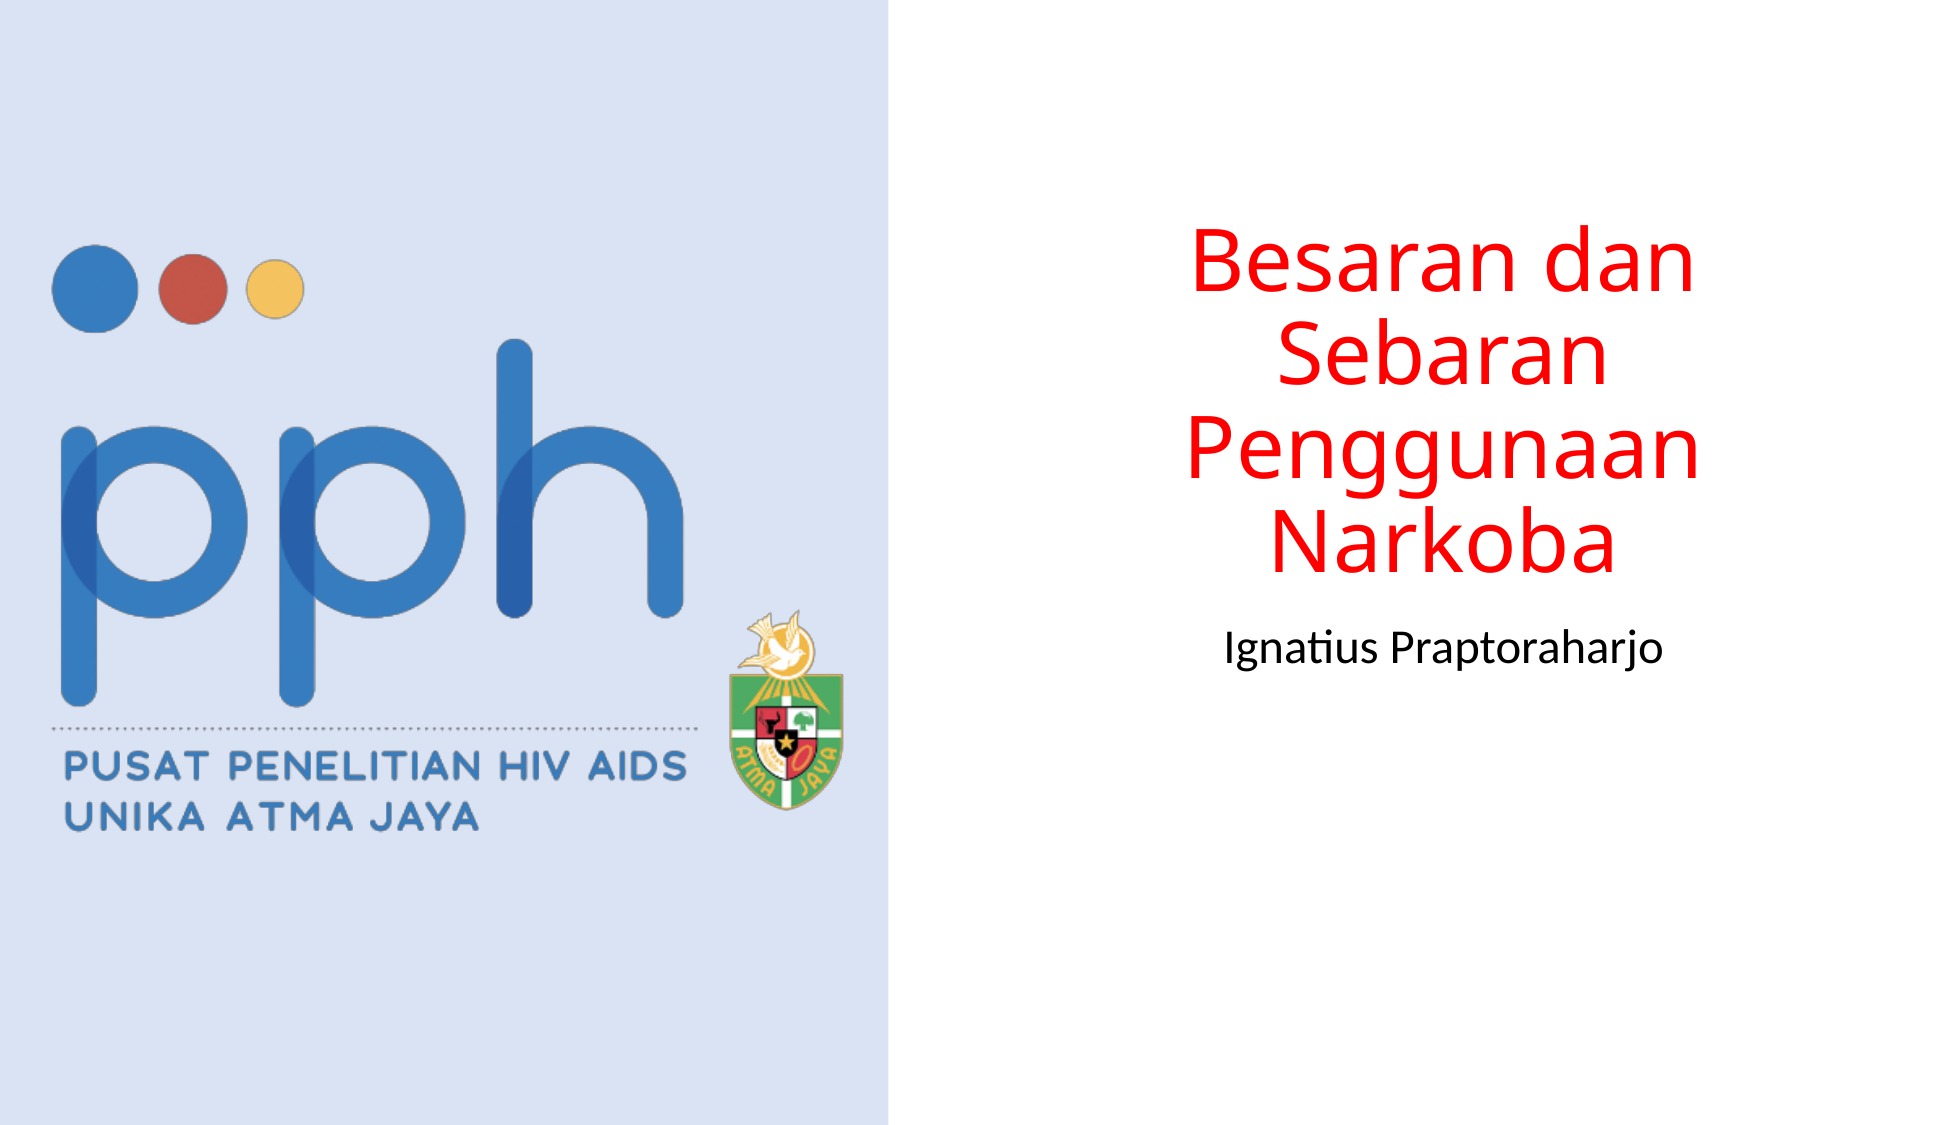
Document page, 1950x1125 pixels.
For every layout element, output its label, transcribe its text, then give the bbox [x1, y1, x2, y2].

picture [39, 211, 889, 864]
title Besaran dan Sebaran Penggunaan Narkoba [1010, 206, 1877, 599]
subtitle Ignatius Praptoraharjo [1010, 613, 1877, 886]
